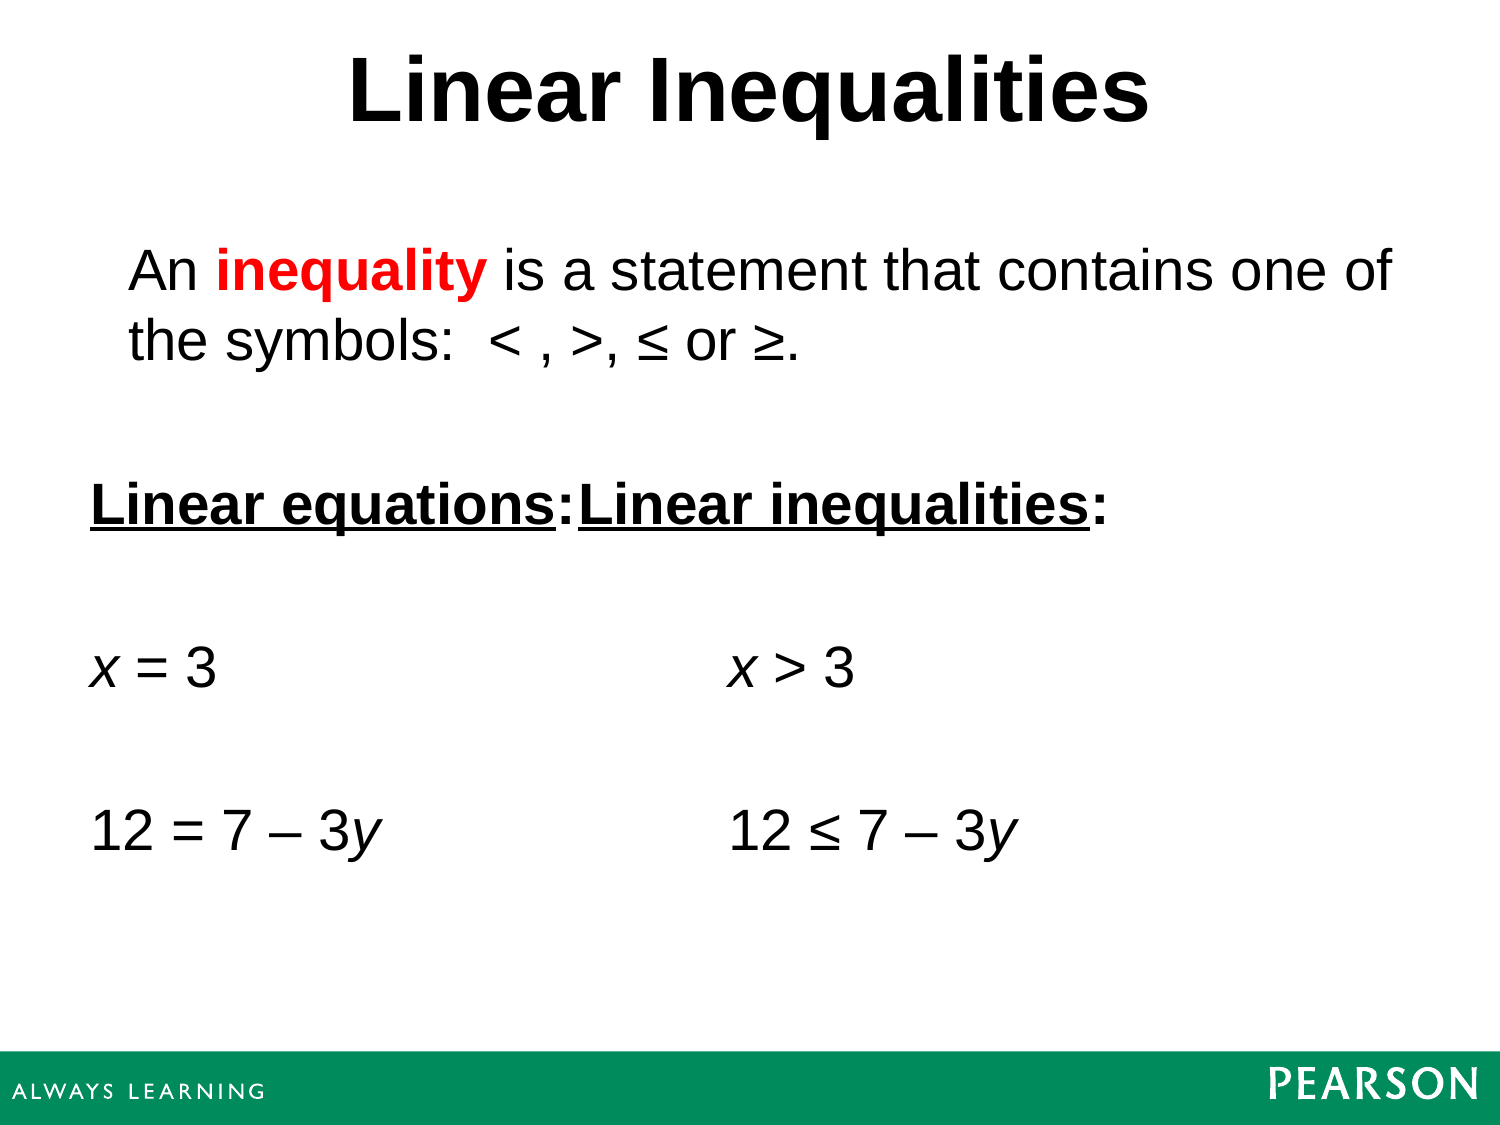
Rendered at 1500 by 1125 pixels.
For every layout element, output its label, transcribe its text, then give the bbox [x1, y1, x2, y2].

list An inequality is a statement that contains one of the symbols: < , >, ≤ or ≥. Linear equations: Linear inequalities: x = 3 x > 3 12 = 7 – 3y 12 ≤ 7 – 3y [75, 224, 1413, 900]
title Linear Inequalities [75, 35, 1425, 136]
